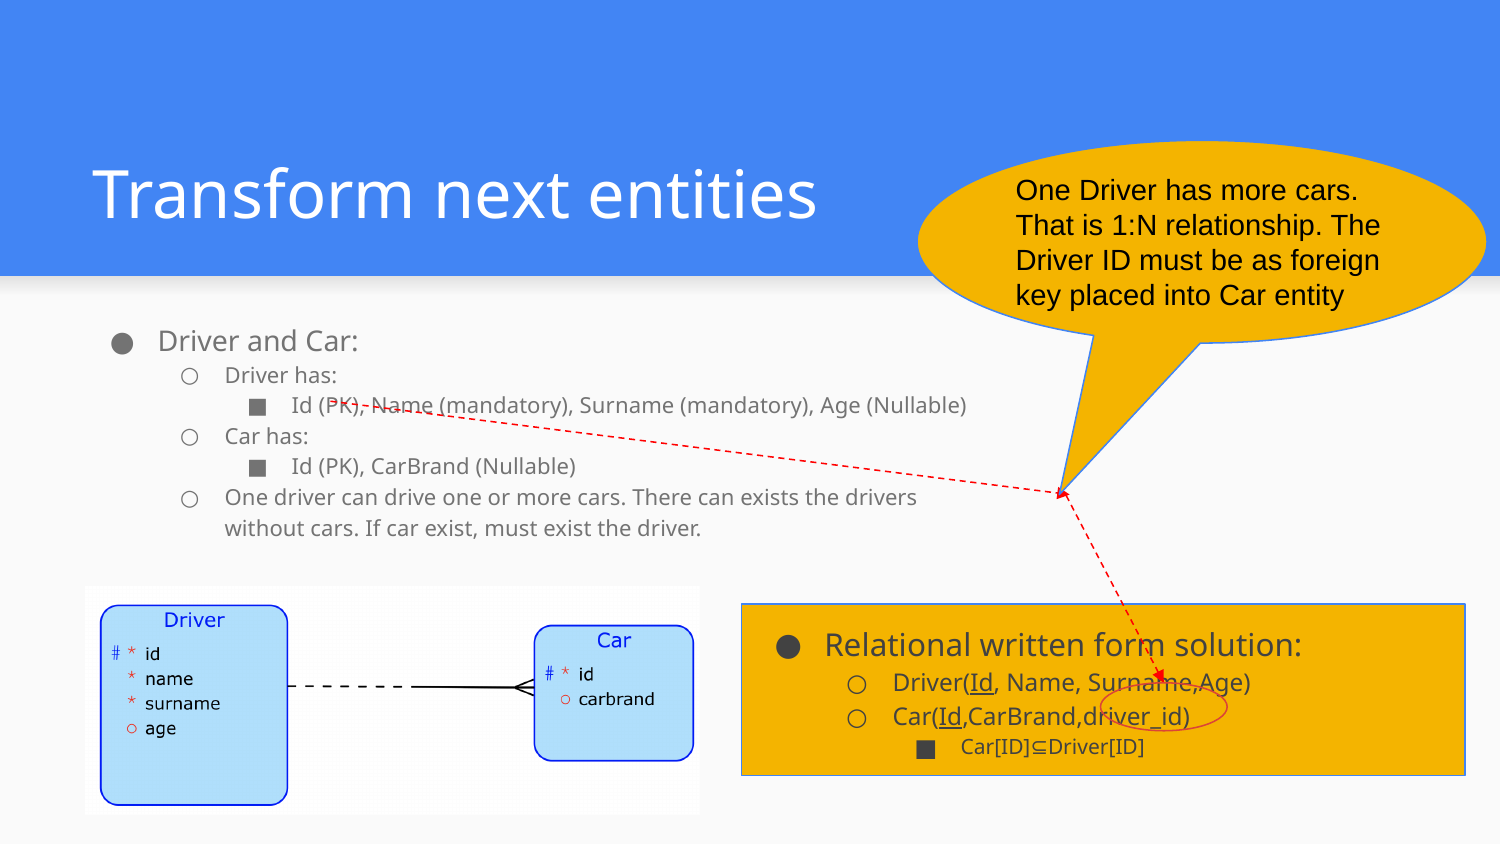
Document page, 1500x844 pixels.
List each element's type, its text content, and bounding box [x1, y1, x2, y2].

list Driver and Car: Driver has: Id (PK), Name (mandatory), Surname (mandatory), Age (Nullable) Car has: Id (PK), CarBrand (Nullable) One driver can drive one or more cars. There can exists the drivers without cars. If car exist, must exist the driver. [75, 302, 985, 588]
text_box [1065, 495, 1165, 684]
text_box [330, 400, 1070, 495]
list Relational written form solution: Driver(Id, Name, Surname,Age) Car(Id,CarBrand,driver_id) Car[ID]⊆Driver[ID] [741, 604, 1465, 776]
title Transform next entities [77, 121, 1427, 248]
text_box [1100, 682, 1228, 731]
text_box One Driver has more cars. That is 1:N relationship. The Driver ID must be as foreign key placed into Car entity [917, 140, 1488, 477]
picture [85, 586, 700, 816]
